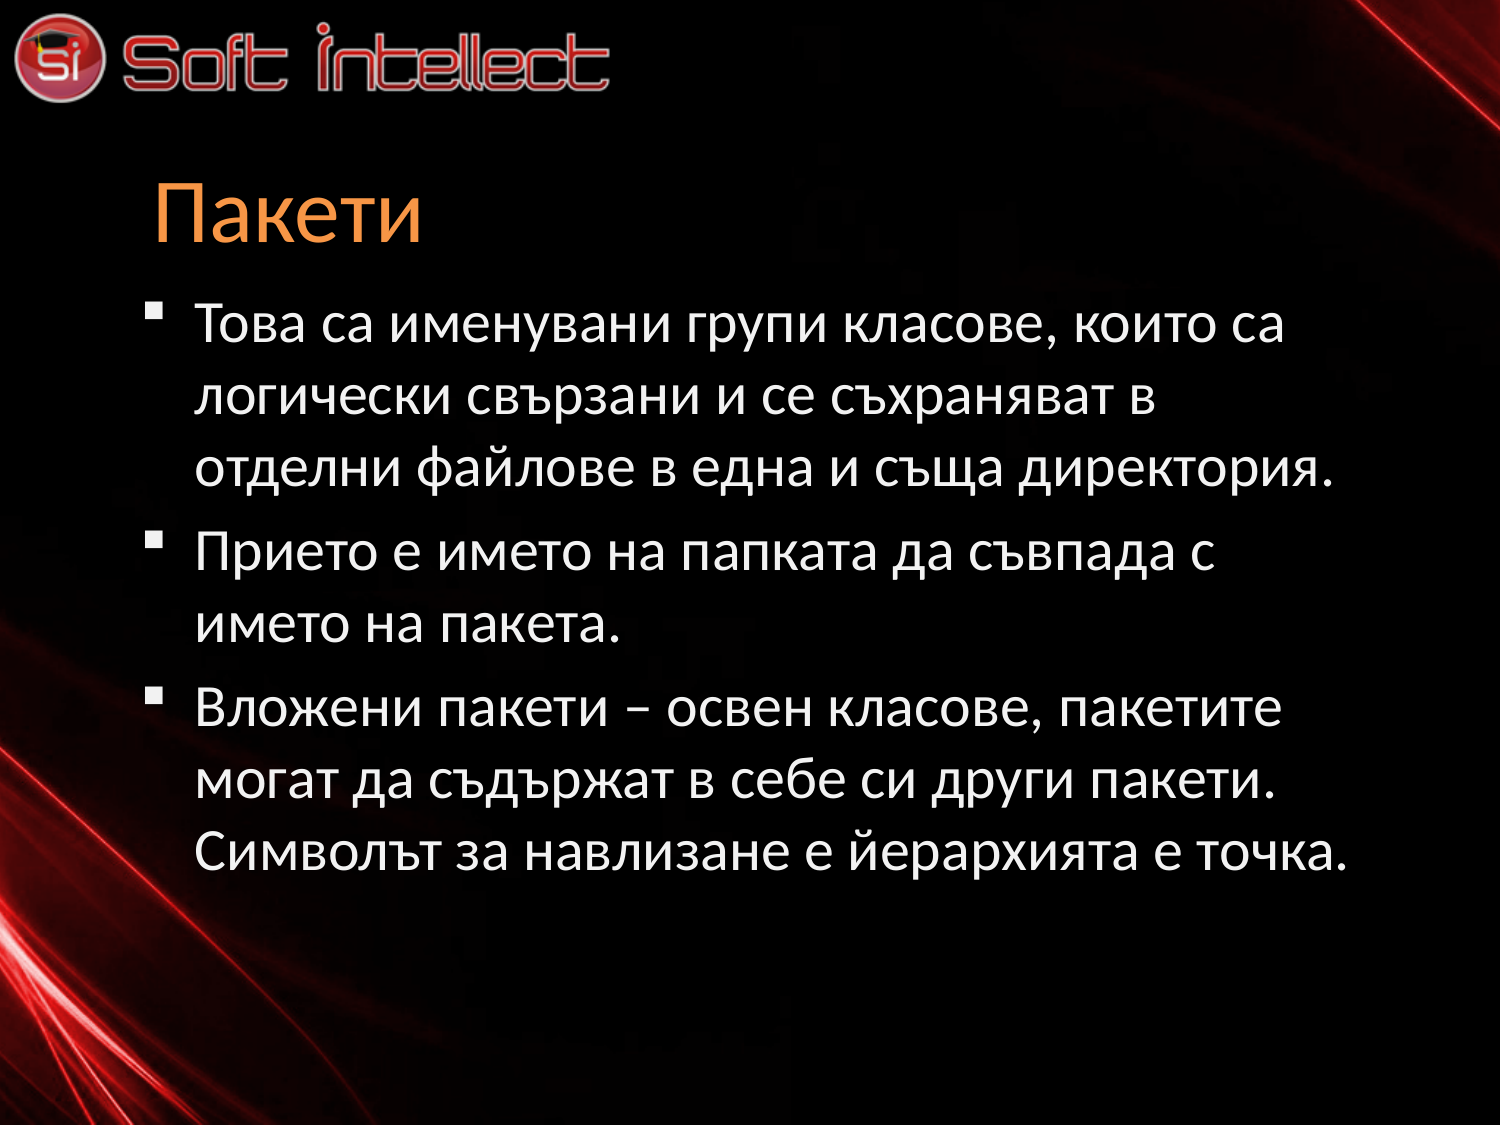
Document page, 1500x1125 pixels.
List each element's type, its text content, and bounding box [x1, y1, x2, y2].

title Пакети [137, 112, 1488, 300]
picture [0, 0, 1500, 1125]
list Това са именувани групи класове, които са логически свързани и се съхраняват в отделни файлове в една и съща директория. Прието е името на папката да съвпада с името на пакета. Вложени пакети – освен класове, пакетите могат да съдържат в себе си други пакети. Символът за навлизане е йерархията е точка. [125, 275, 1375, 1018]
